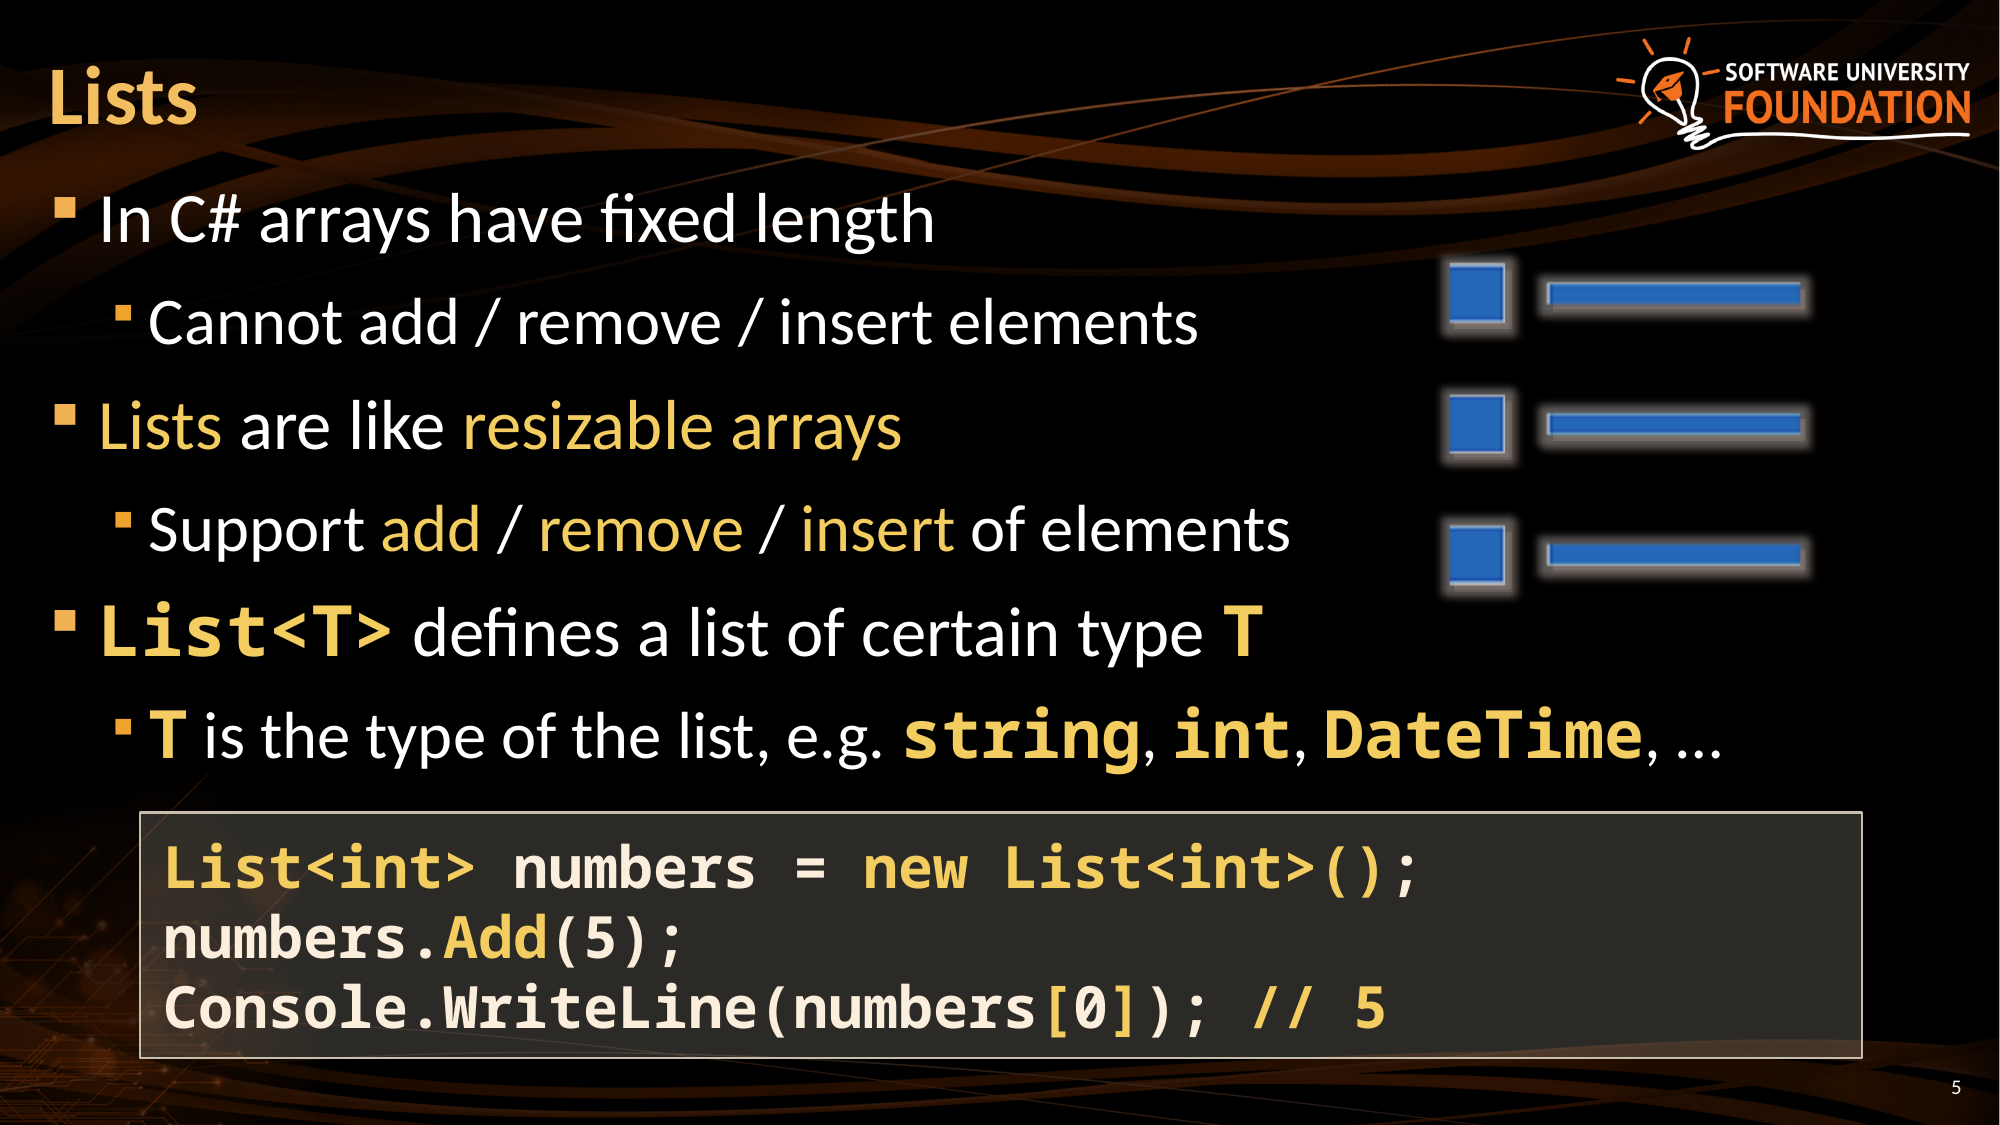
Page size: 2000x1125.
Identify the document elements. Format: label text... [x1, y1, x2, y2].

list In C# arrays have fixed length Cannot add / remove / insert elements Lists are like resizable arrays Support add / remove / insert of elements List<T> defines a list of certain type T T is the type of the list, e.g. string, int, DateTime, … [31, 172, 1968, 1113]
text_box List<int> numbers = new List<int>(); numbers.Add(5); Console.WriteLine(numbers[0]); // 5 [139, 812, 1863, 1058]
picture [0, 0, 2000, 1125]
title Lists [30, 6, 1602, 189]
